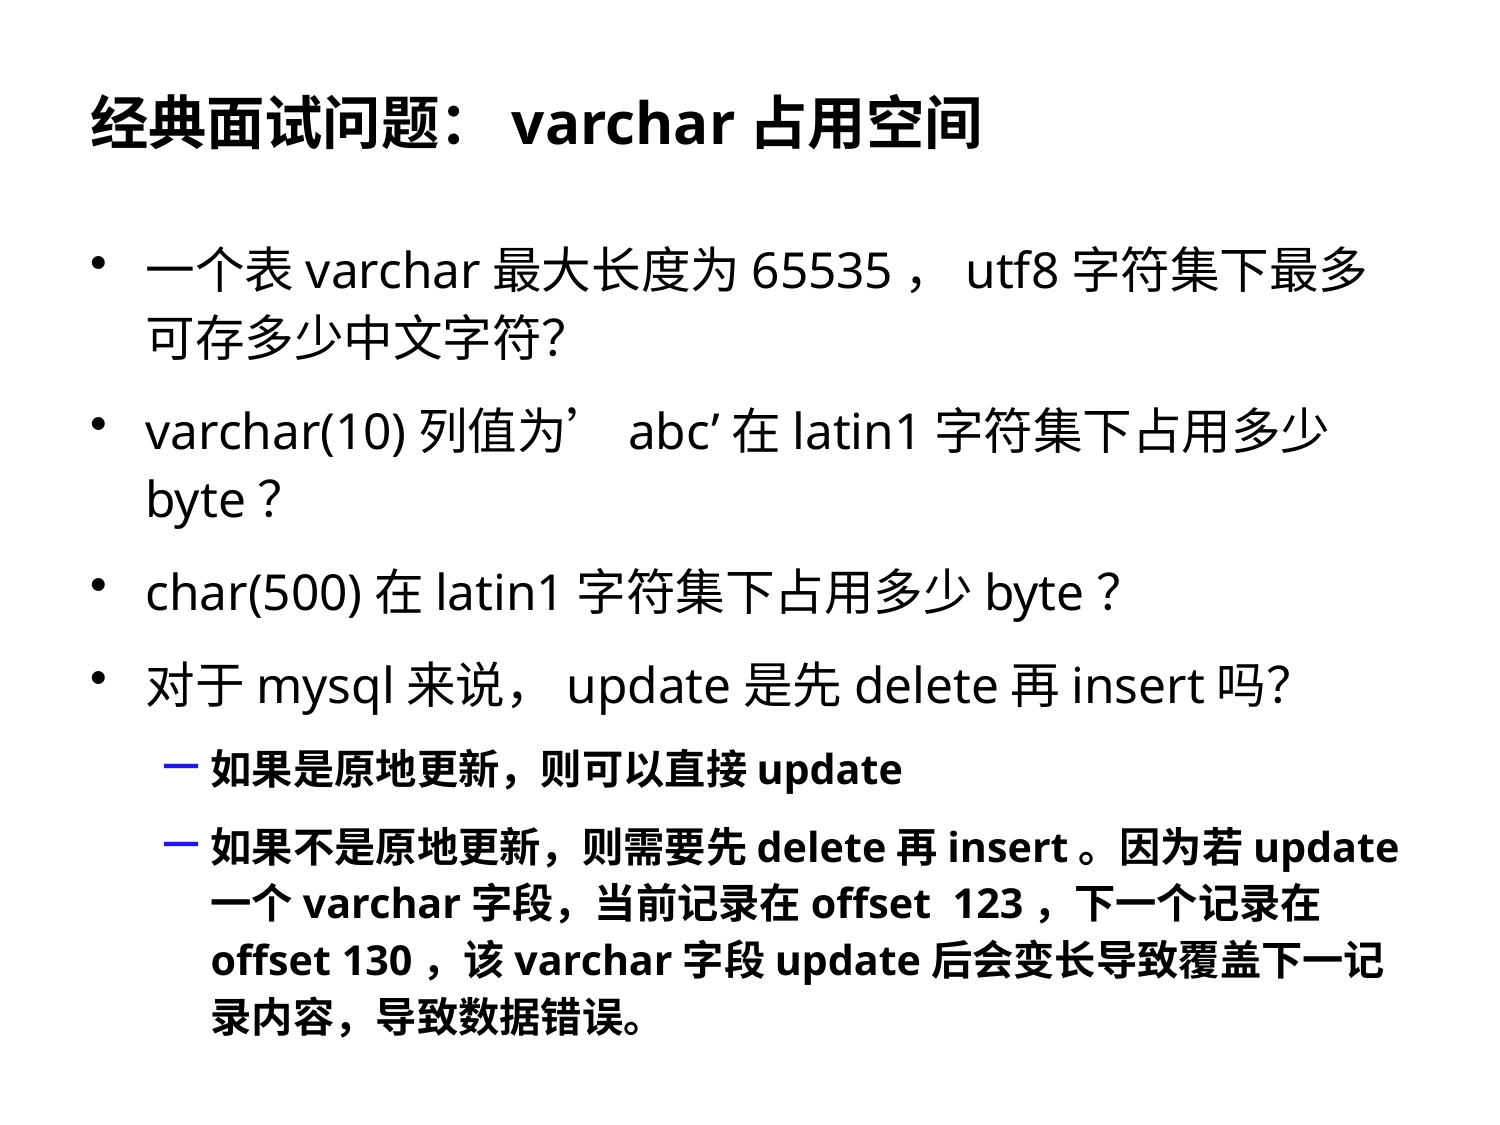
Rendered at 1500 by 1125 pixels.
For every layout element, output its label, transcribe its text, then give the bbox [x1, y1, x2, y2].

list 一个表varchar最大长度为65535，utf8字符集下最多可存多少中文字符？ varchar(10)列值为’abc’在latin1字符集下占用多少byte？ char(500)在latin1字符集下占用多少byte？ 对于mysql来说，update是先delete再insert吗？ 如果是原地更新，则可以直接update 如果不是原地更新，则需要先delete再insert。因为若update一个varchar字段，当前记录在offset 123，下一个记录在offset 130，该varchar字段update后会变长导致覆盖下一记录内容，导致数据错误。 [74, 222, 1426, 1055]
title 经典面试问题：varchar占用空间 [74, 56, 1426, 185]
